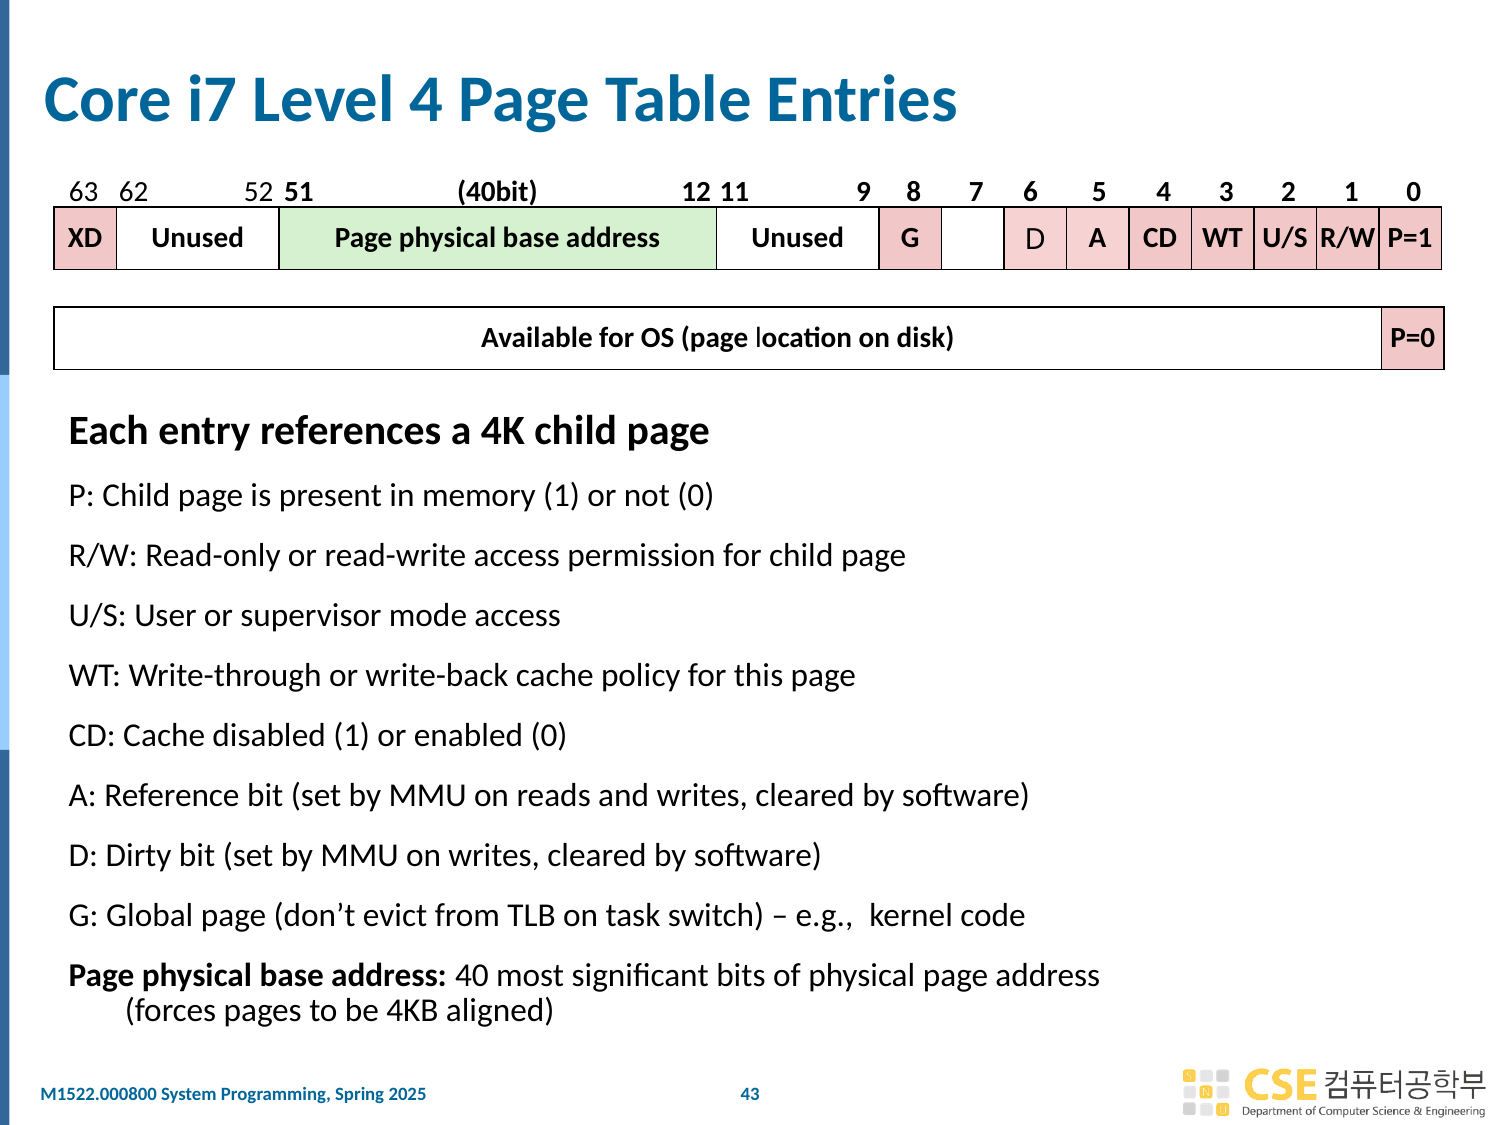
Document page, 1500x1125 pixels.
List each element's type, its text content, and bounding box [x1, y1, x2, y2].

picture [1182, 1068, 1487, 1119]
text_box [53, 169, 1445, 1045]
title Core i7 Level 4 Page Table Entries [29, 47, 1477, 142]
